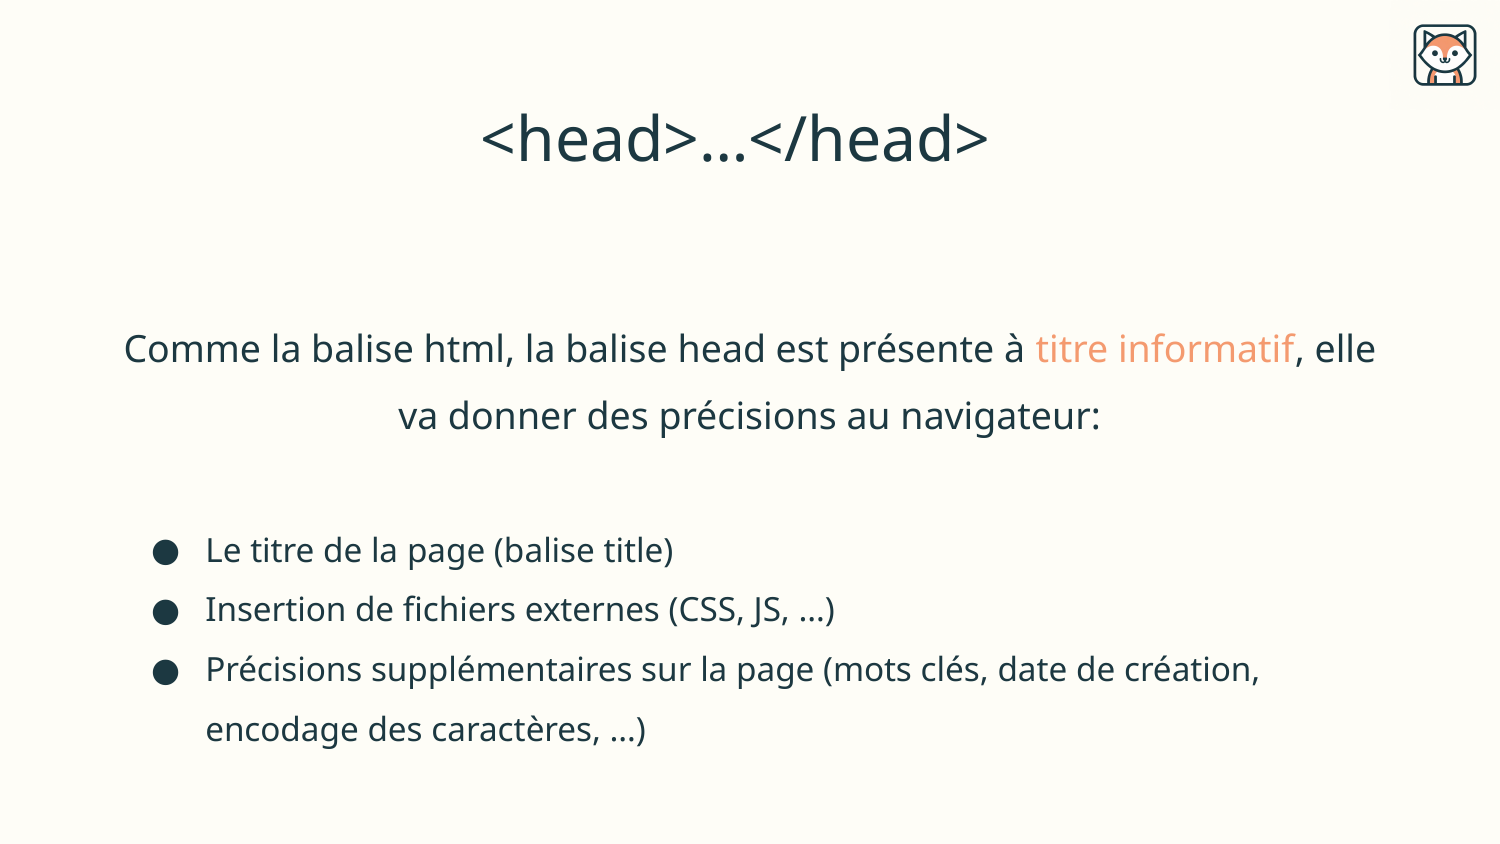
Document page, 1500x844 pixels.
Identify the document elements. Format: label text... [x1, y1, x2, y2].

text_box <head>…</head> [465, 84, 1035, 190]
picture [1389, 0, 1500, 111]
text_box Le titre de la page (balise title) Insertion de fichiers externes (CSS, JS, …) Précisions supplémentaires sur la page (mots clés, date de création, encodage des caractères, …) [115, 493, 1424, 764]
text_box Comme la balise html, la balise head est présente à titre informatif, elle va donner des précisions au navigateur: [96, 287, 1404, 453]
